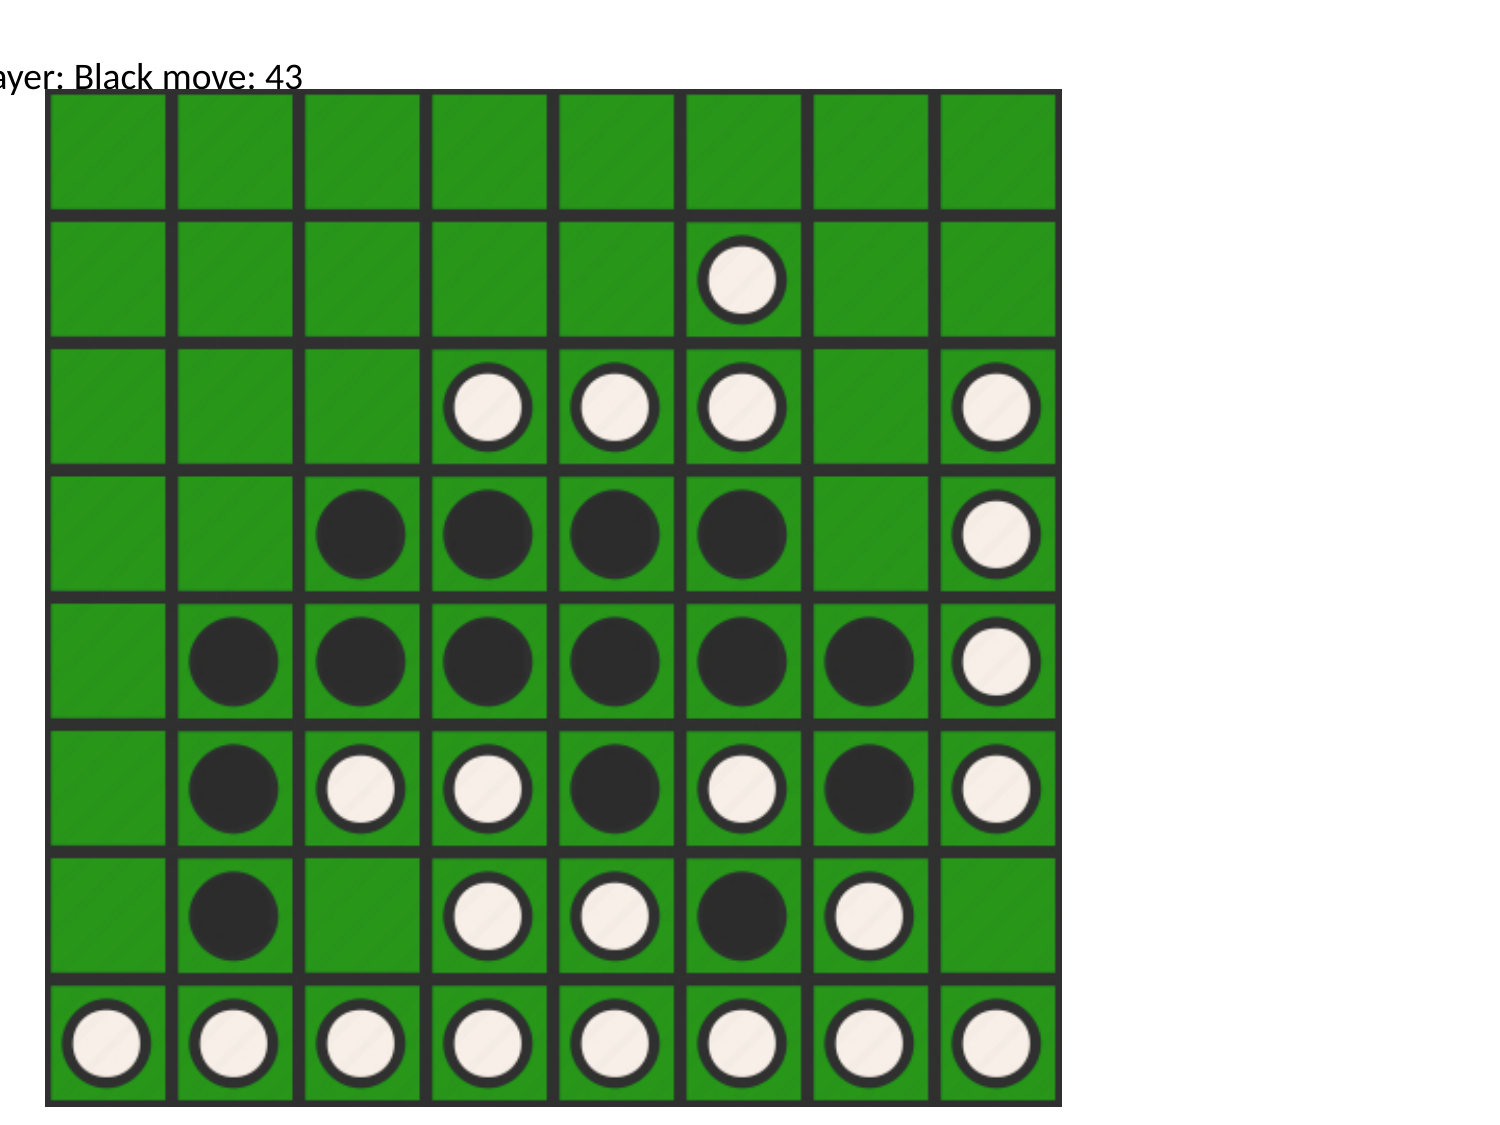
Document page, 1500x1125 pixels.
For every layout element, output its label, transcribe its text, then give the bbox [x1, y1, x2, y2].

text_box turn: 33 player: Black move: 43 [0, 44, 319, 105]
picture [44, 89, 1062, 1107]
